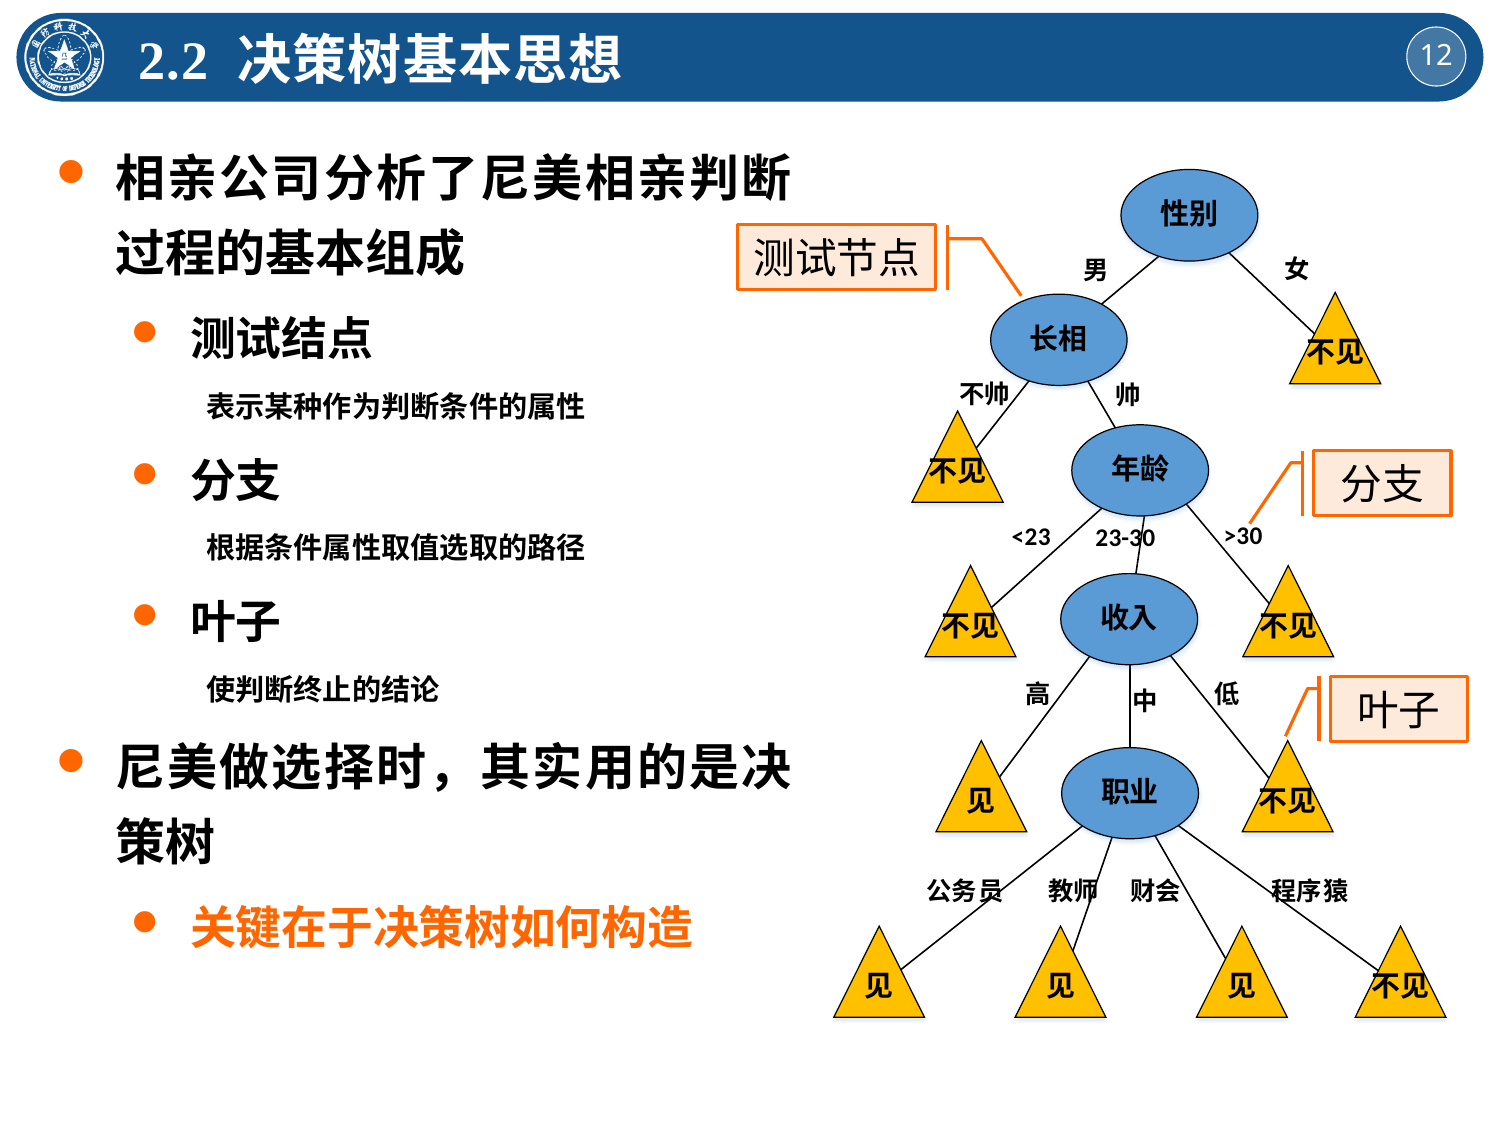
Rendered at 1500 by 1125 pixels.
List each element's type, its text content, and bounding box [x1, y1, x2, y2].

picture [16, 9, 111, 104]
text_box 2.2 决策树基本思想 [123, 17, 1337, 98]
text_box 叶子 [1456, 676, 1468, 742]
list 相亲公司分析了尼美相亲判断过程的基本组成 测试结点 表示某种作为判断条件的属性 分支 根据条件属性取值选取的路径 叶子 使判断终止的结论 尼美做选择时，其实用的是决策树 关键在于决策树如何构造 [41, 124, 807, 962]
text_box 测试节点 [737, 224, 821, 290]
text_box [826, 165, 1453, 1026]
